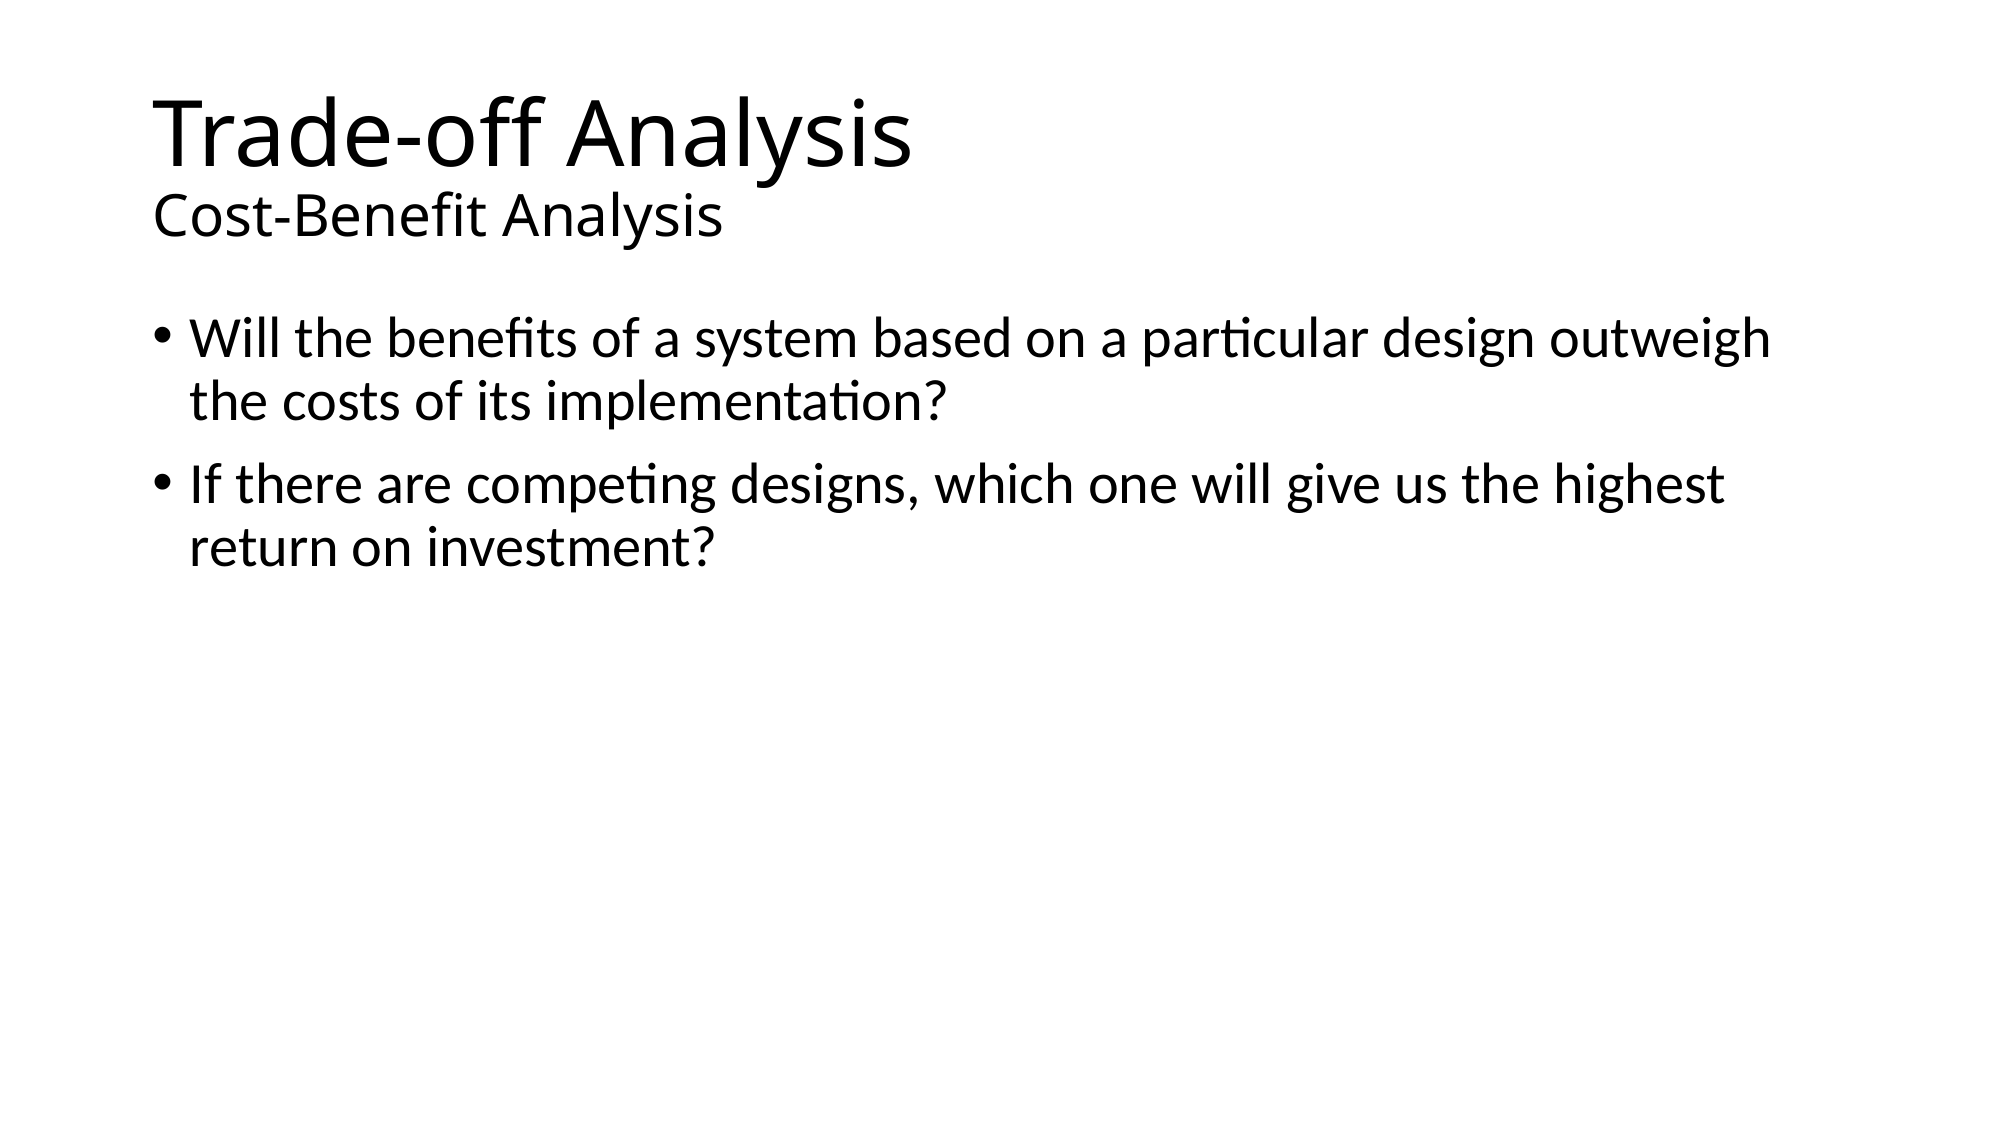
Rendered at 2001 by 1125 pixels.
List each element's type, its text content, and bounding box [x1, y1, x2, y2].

list Will the benefits of a system based on a particular design outweigh the costs of its implementation? If there are competing designs, which one will give us the highest return on investment? [137, 299, 1863, 1014]
title Trade-off Analysis Cost-Benefit Analysis [137, 59, 1863, 278]
